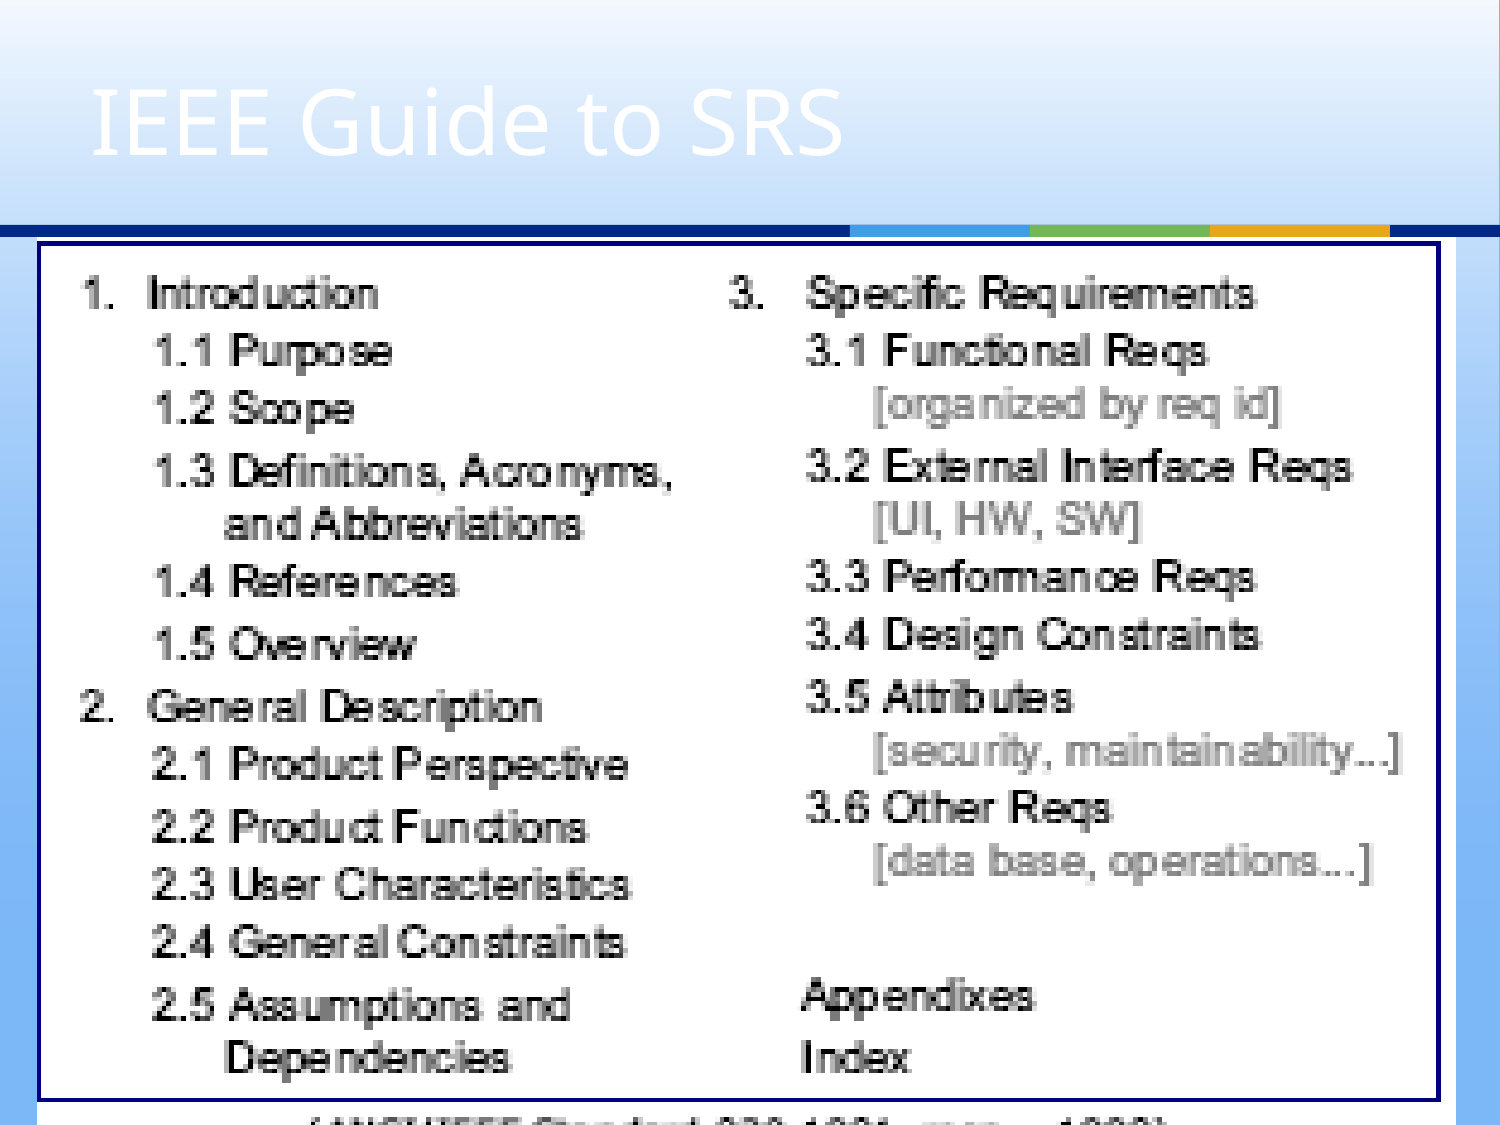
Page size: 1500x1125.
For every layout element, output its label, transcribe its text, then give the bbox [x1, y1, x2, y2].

title IEEE Guide to SRS [75, 24, 1425, 213]
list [36, 236, 1457, 1125]
